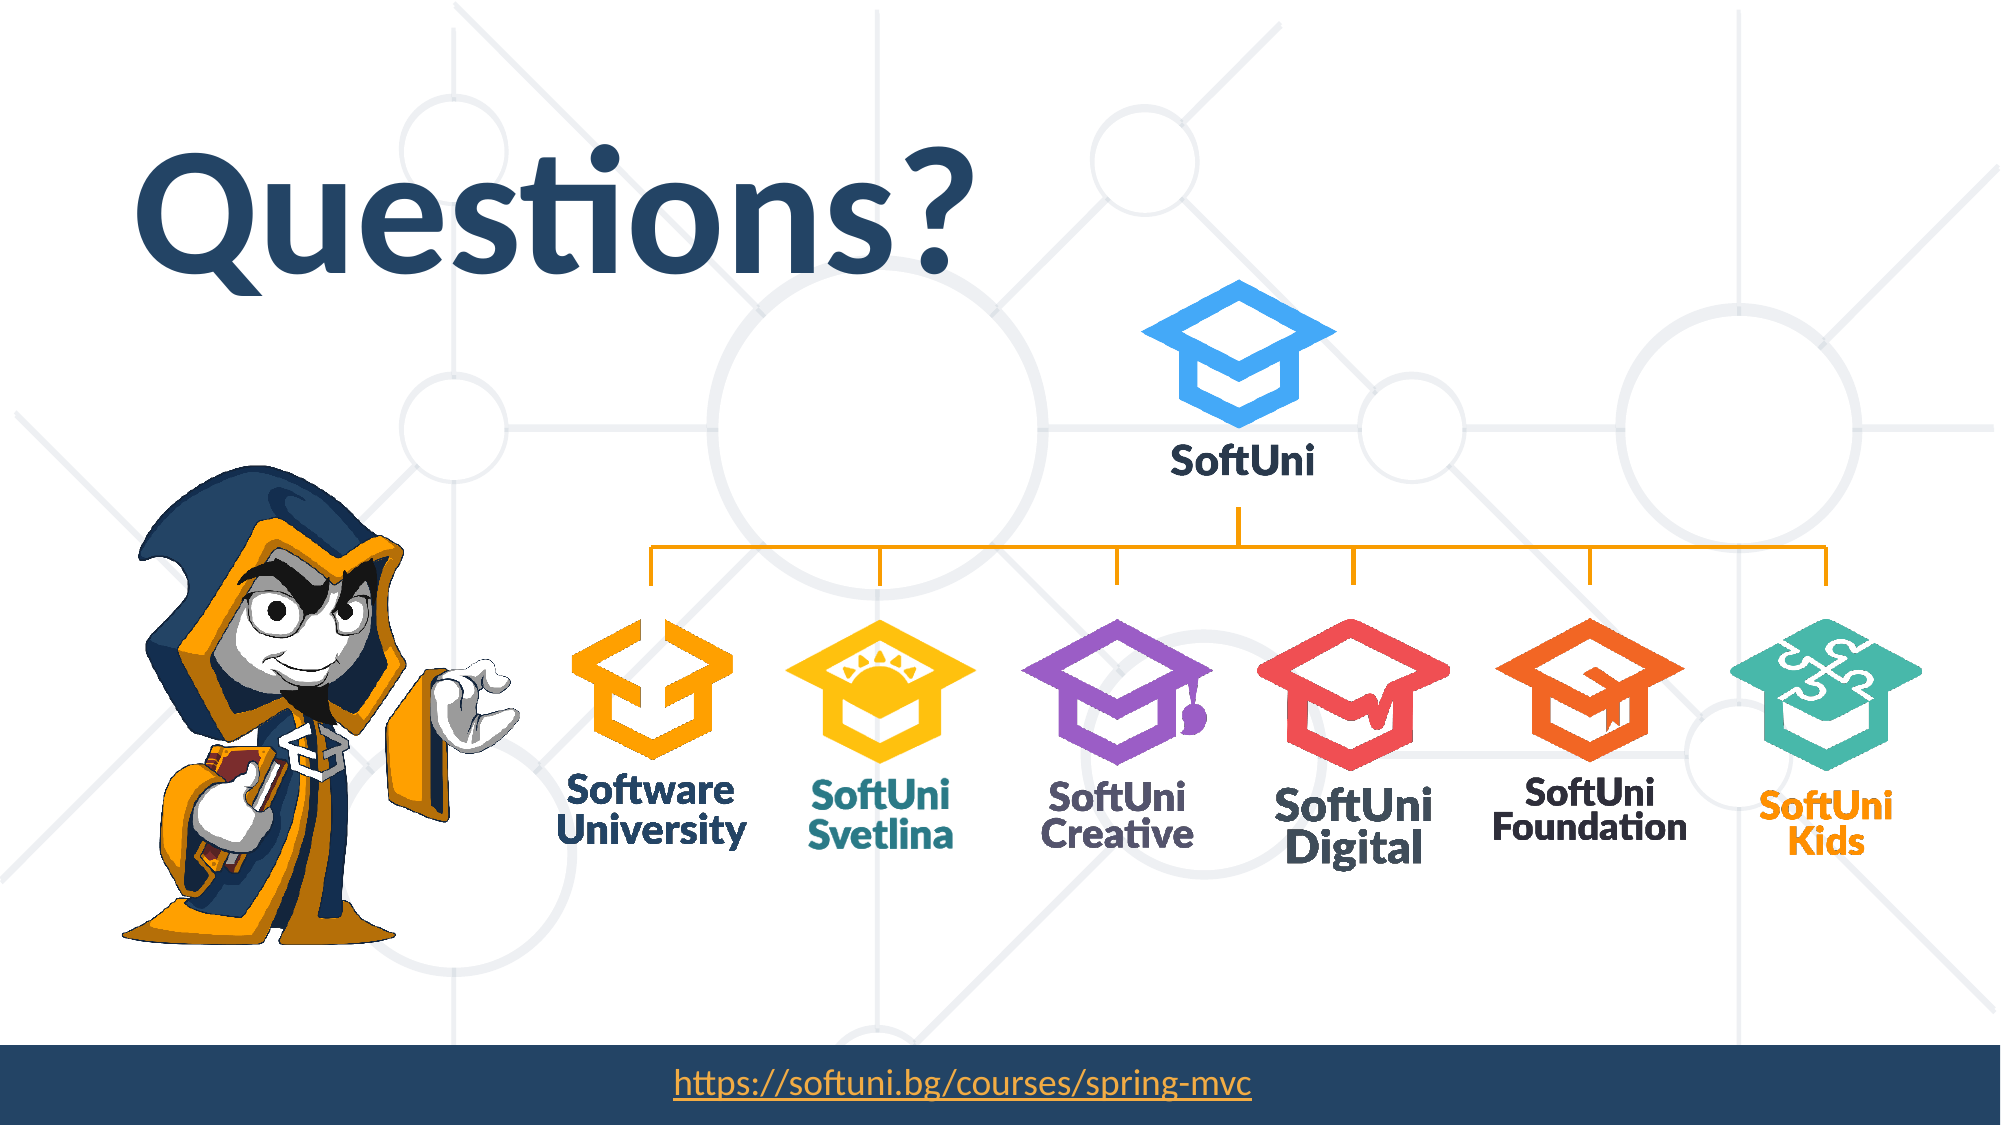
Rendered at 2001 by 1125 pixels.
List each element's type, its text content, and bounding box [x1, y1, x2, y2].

picture [1494, 618, 1686, 840]
picture [27, 364, 747, 1045]
picture [1257, 619, 1450, 877]
picture [1730, 619, 1922, 855]
picture [1140, 279, 1337, 476]
text_box https://softuni.bg/courses/spring-mvc [0, 1049, 1925, 1110]
picture [785, 619, 977, 850]
picture [1021, 619, 1213, 848]
